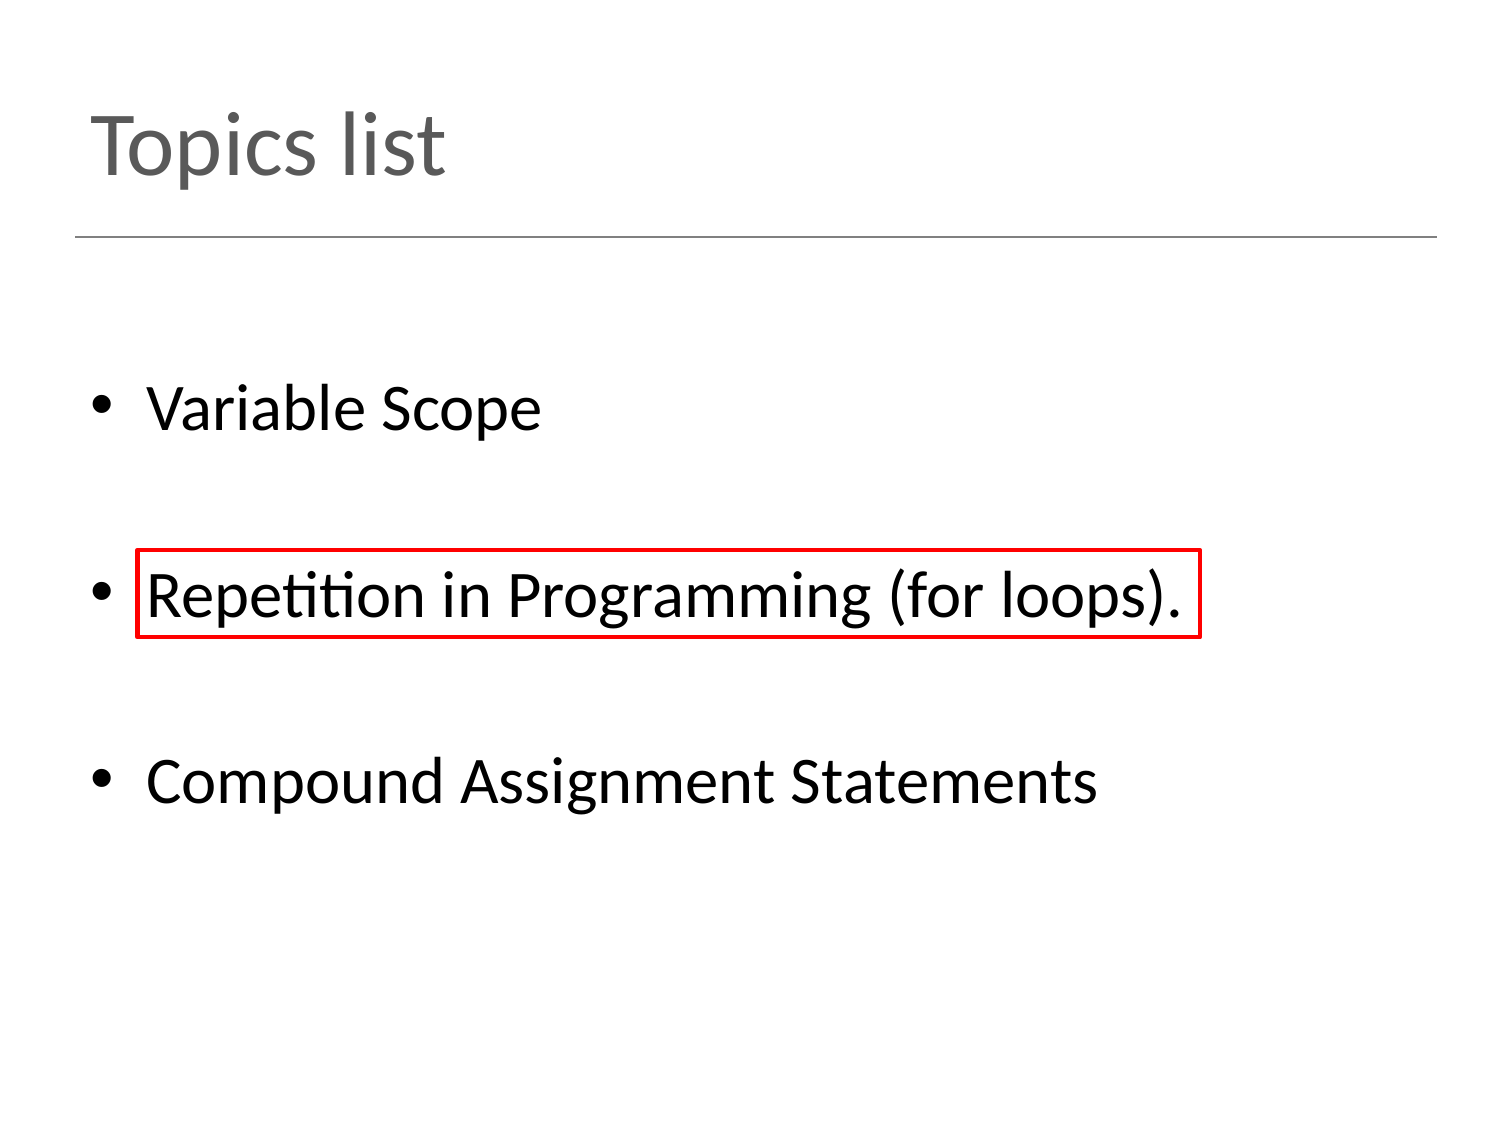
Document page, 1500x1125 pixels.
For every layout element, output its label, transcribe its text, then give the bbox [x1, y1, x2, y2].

title Topics list [75, 45, 1425, 233]
text_box [135, 548, 1202, 639]
list Variable Scope Repetition in Programming (for loops). Compound Assignment Statements [75, 262, 1425, 1005]
